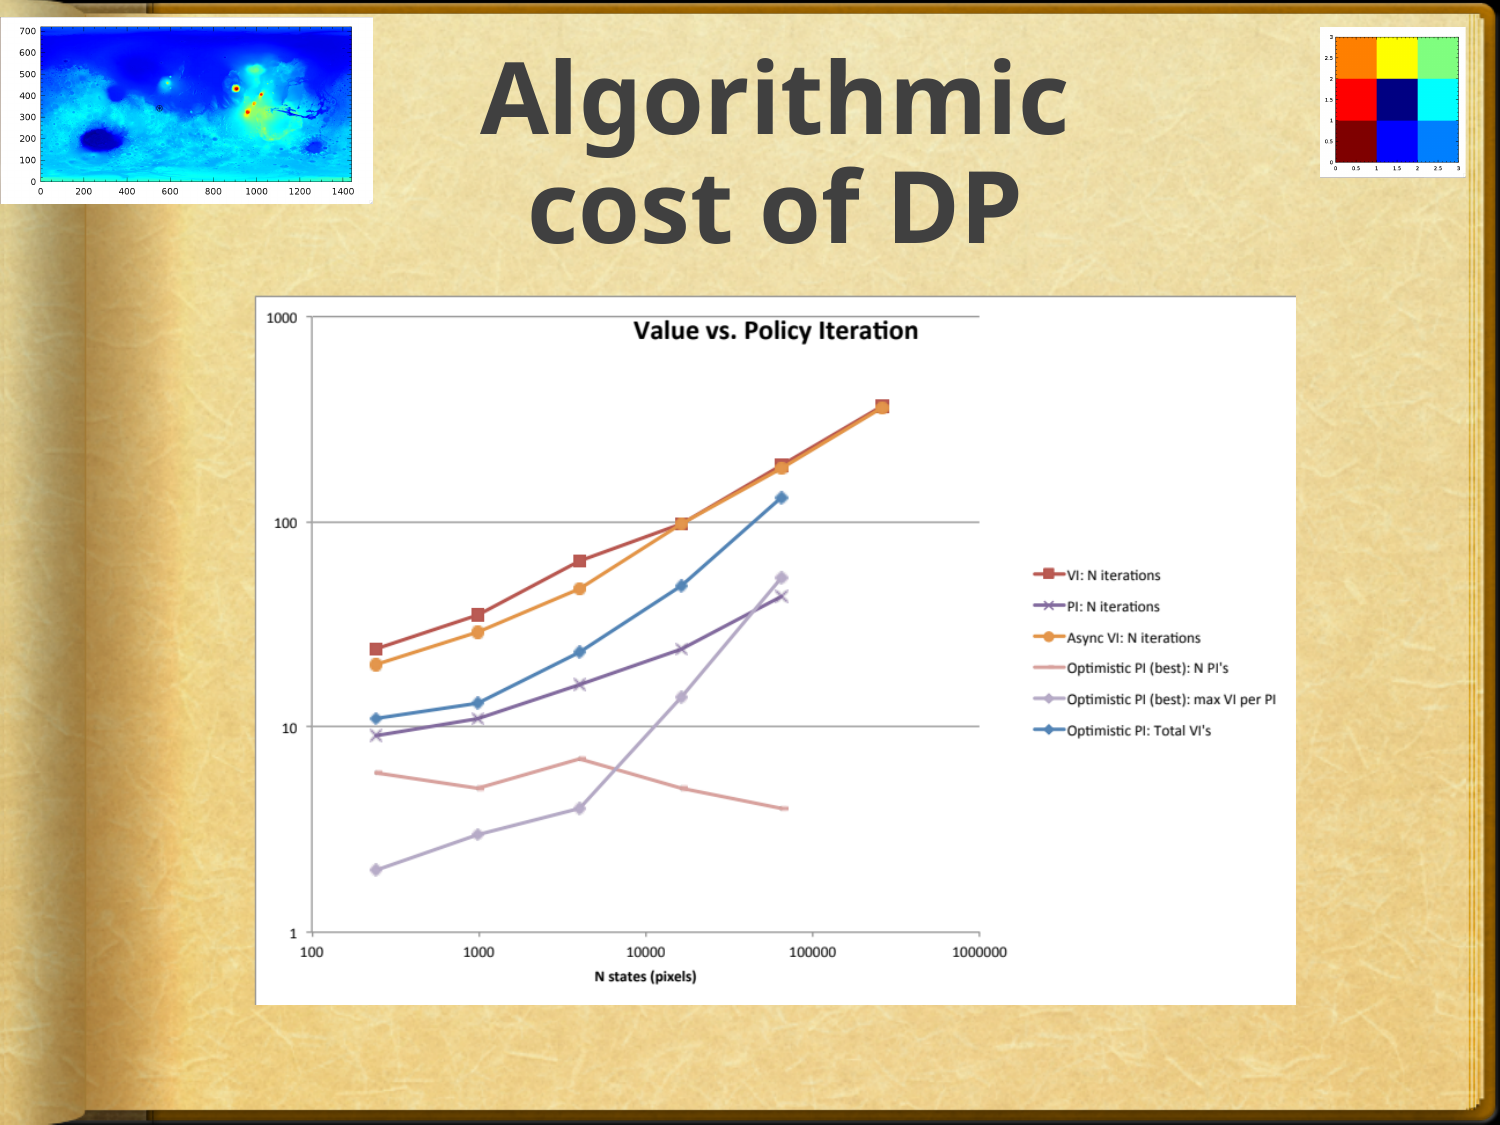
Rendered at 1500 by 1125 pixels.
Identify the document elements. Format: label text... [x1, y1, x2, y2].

title Algorithmic cost of DP [178, 45, 1372, 265]
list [177, 294, 1373, 1006]
picture [0, 0, 1500, 1125]
